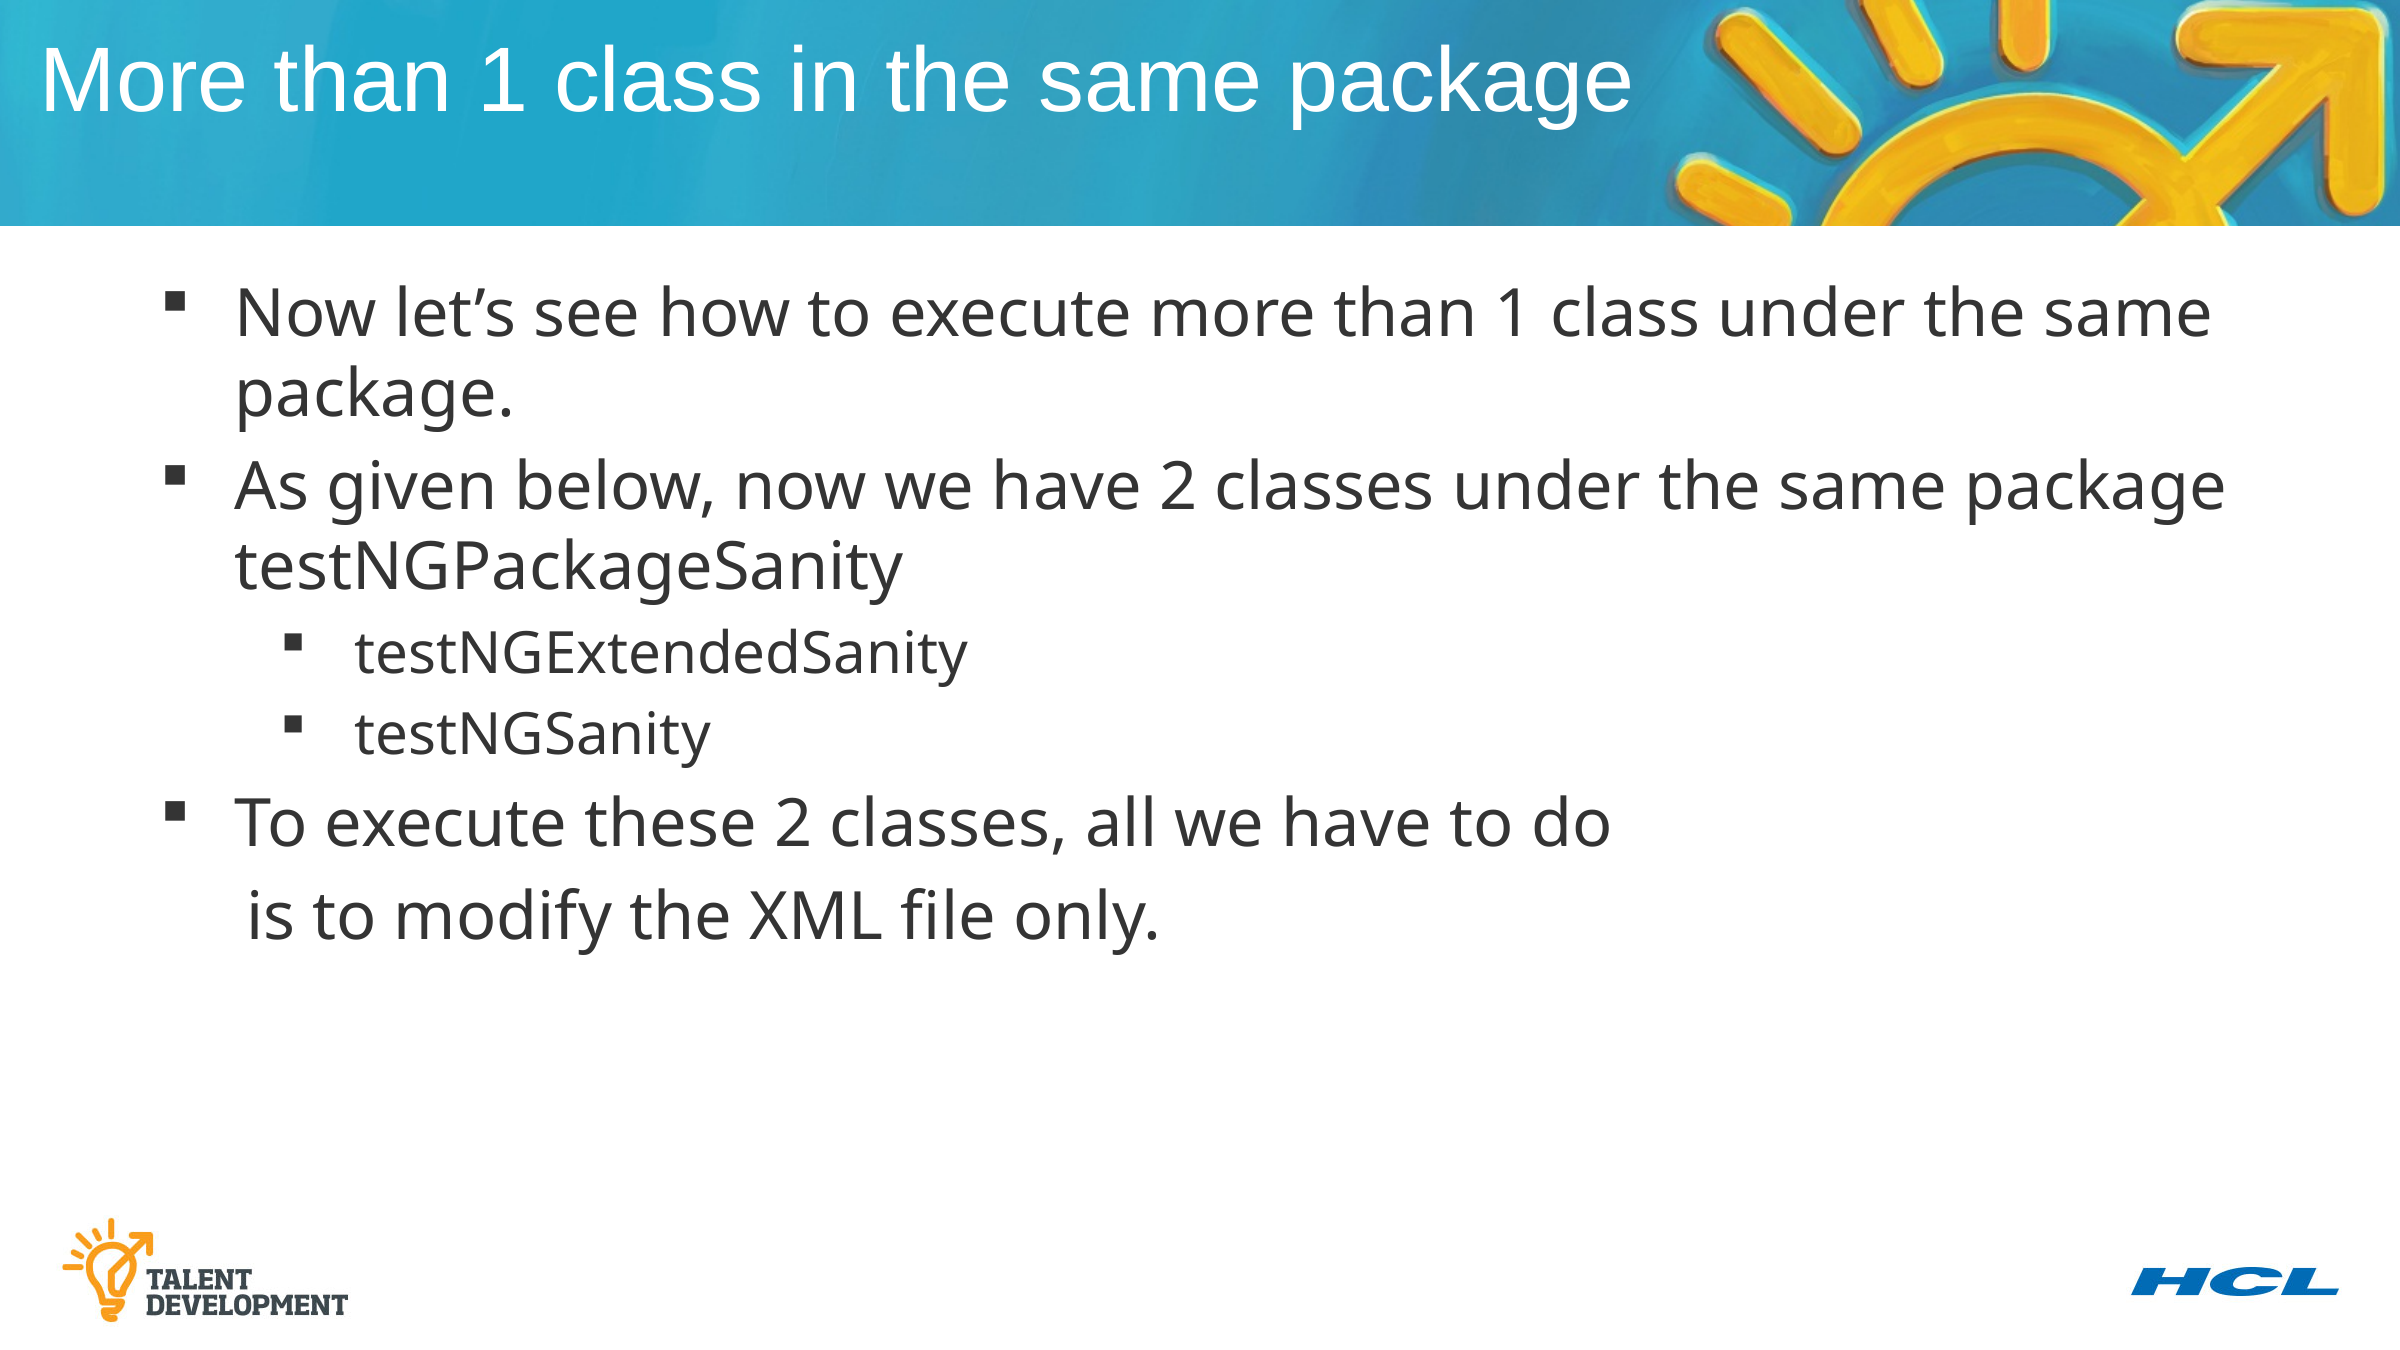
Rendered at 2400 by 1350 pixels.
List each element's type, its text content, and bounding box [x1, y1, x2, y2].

picture [0, 1169, 389, 1350]
list Now let’s see how to execute more than 1 class under the same package. As given below, now we have 2 classes under the same package testNGPackageSanity testNGExtendedSanity testNGSanity To execute these 2 classes, all we have to do is to modify the XML file only. [144, 262, 2275, 1225]
picture [2100, 1169, 2397, 1350]
picture [0, 0, 2400, 226]
list More than 1 class in the same package [24, 12, 1738, 138]
